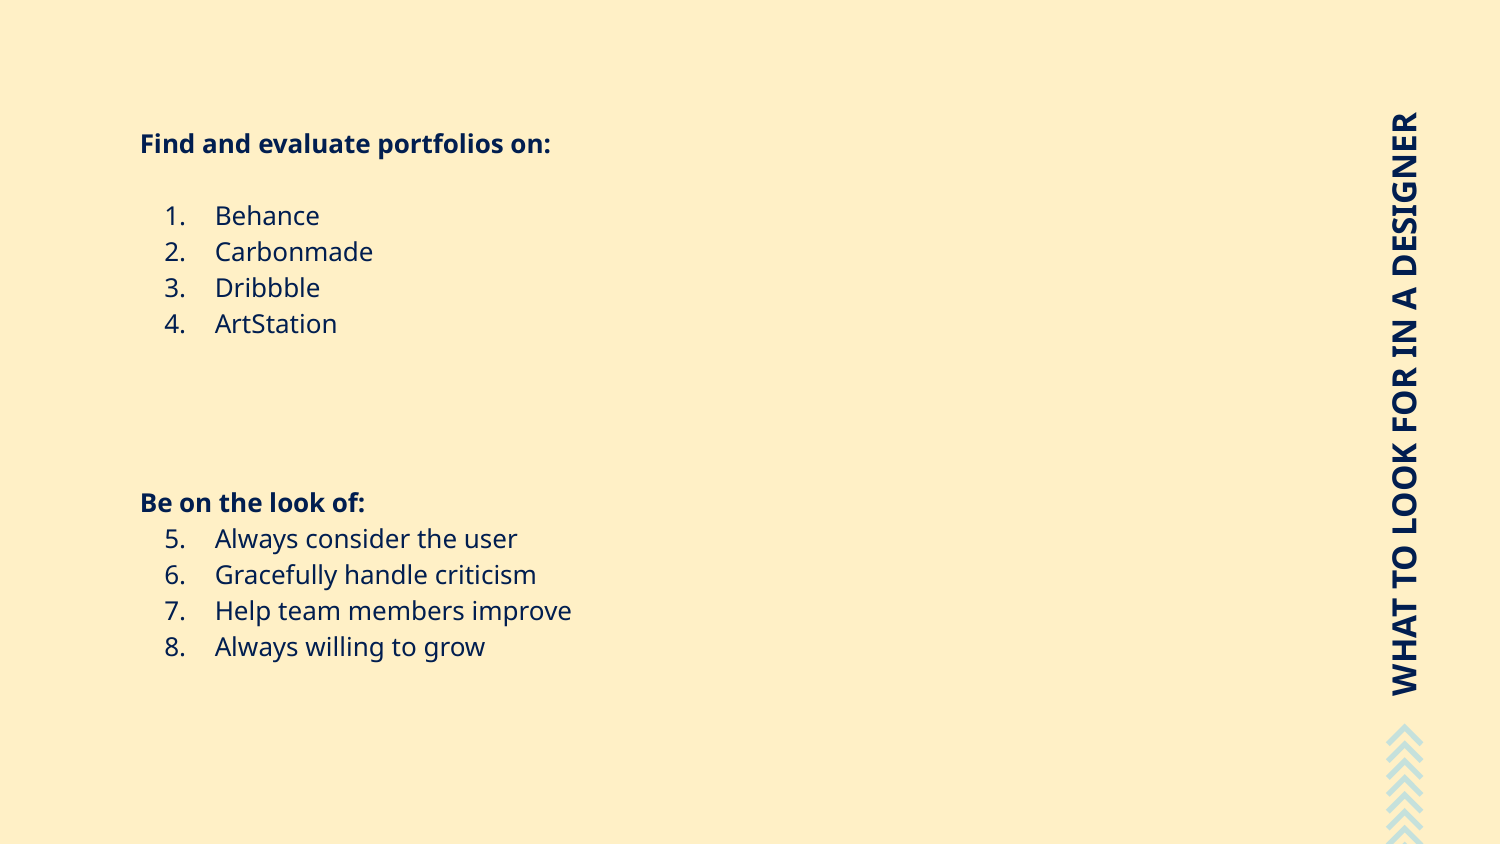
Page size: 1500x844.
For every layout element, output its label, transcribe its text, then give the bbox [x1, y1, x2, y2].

title WHAT TO LOOK FOR IN A DESIGNER [1368, 0, 1442, 712]
list Find and evaluate portfolios on: Behance Carbonmade Dribbble ArtStation Be on the look of: Always consider the user Gracefully handle criticism Help team members improve Always willing to grow [124, 108, 1273, 698]
